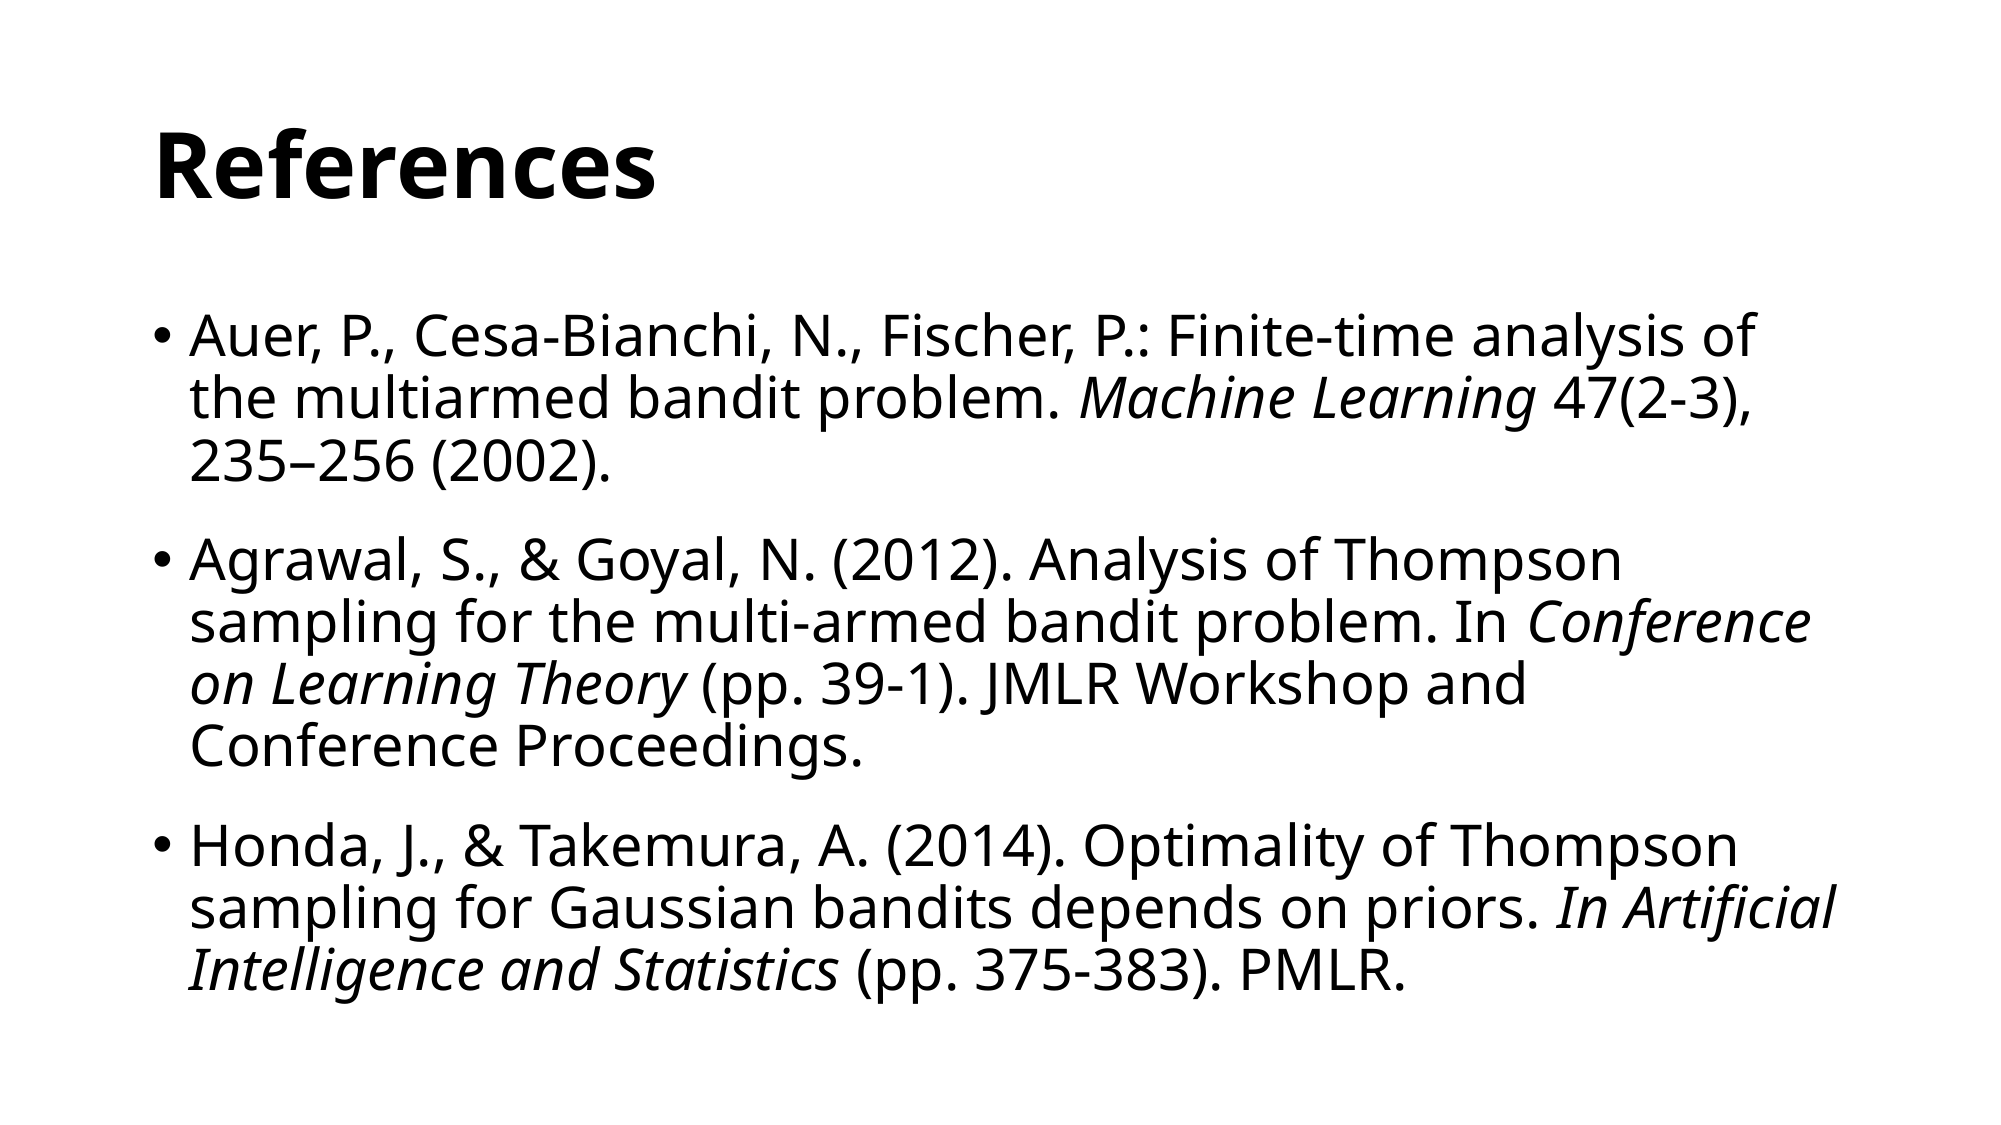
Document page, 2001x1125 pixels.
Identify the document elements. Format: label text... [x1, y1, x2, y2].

list Auer, P., Cesa-Bianchi, N., Fischer, P.: Finite-time analysis of the multiarmed bandit problem. Machine Learning 47(2-3), 235–256 (2002). Agrawal, S., & Goyal, N. (2012). Analysis of Thompson sampling for the multi-armed bandit problem. In Conference on Learning Theory (pp. 39-1). JMLR Workshop and Conference Proceedings. Honda, J., & Takemura, A. (2014). Optimality of Thompson sampling for Gaussian bandits depends on priors. In Artificial Intelligence and Statistics (pp. 375-383). PMLR. [137, 299, 1863, 1014]
title References [137, 59, 1863, 278]
